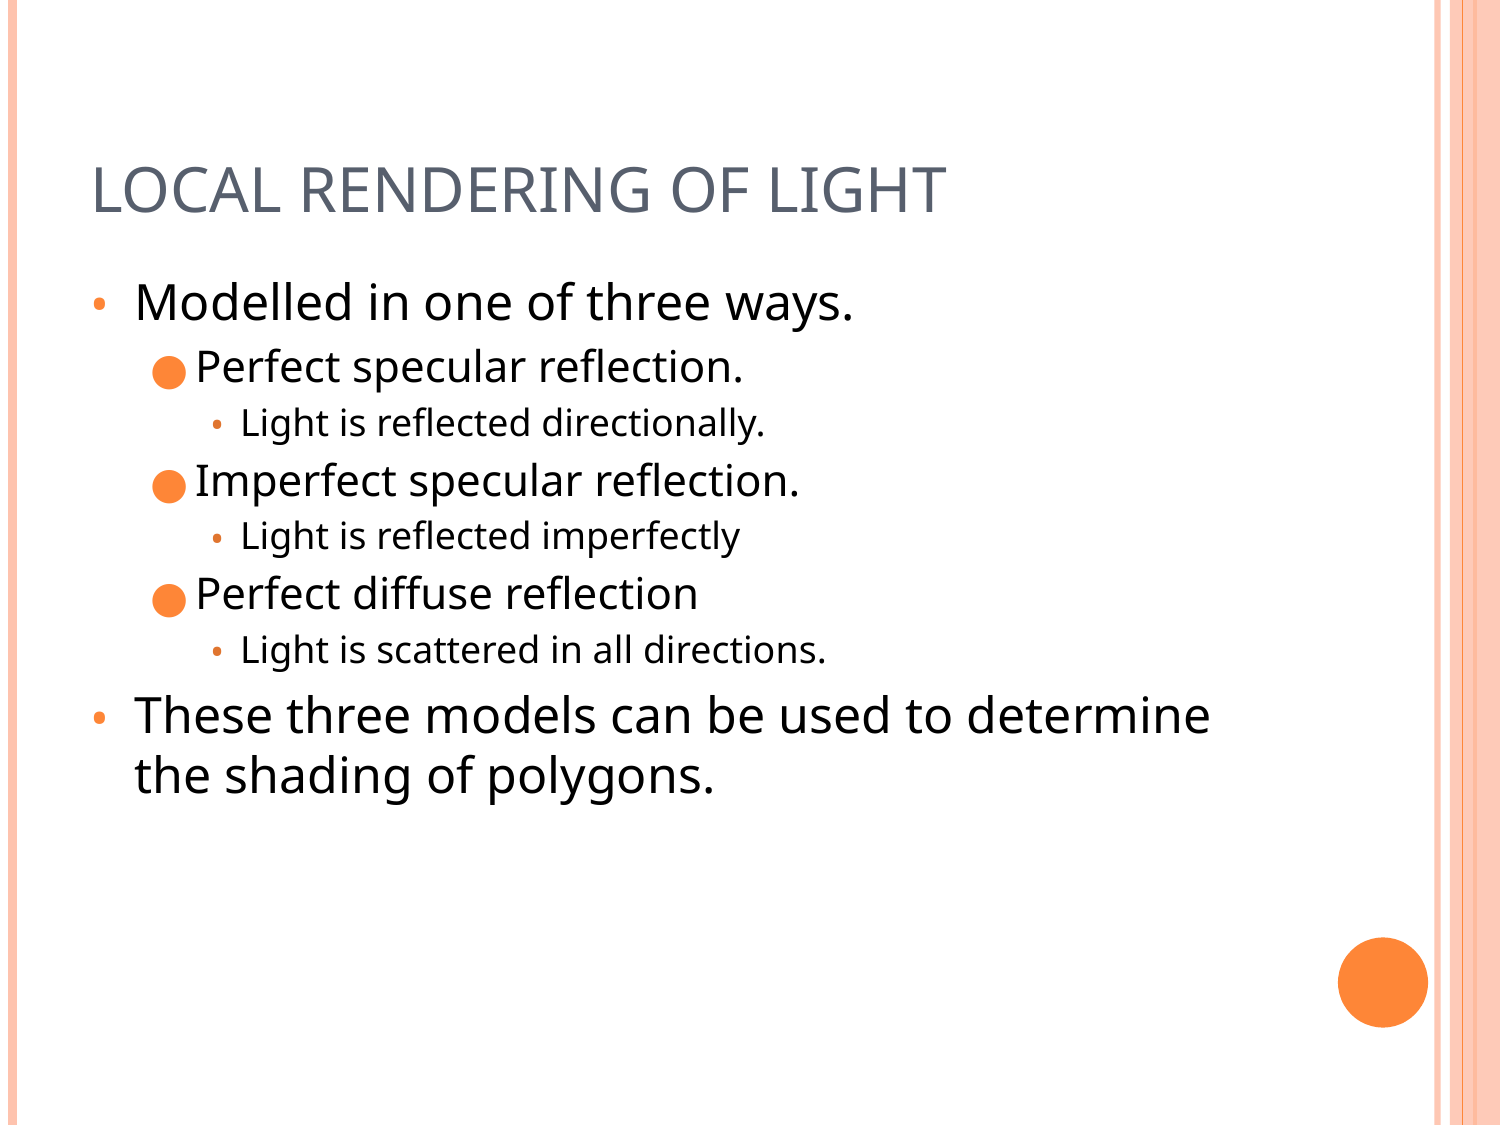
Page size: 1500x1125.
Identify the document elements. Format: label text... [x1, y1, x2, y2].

title LOCAL RENDERING OF LIGHT [75, 45, 1300, 233]
list Modelled in one of three ways. Perfect specular reflection. Light is reflected directionally. Imperfect specular reflection. Light is reflected imperfectly Perfect diffuse reflection Light is scattered in all directions. These three models can be used to determine the shading of polygons. [75, 262, 1300, 1062]
